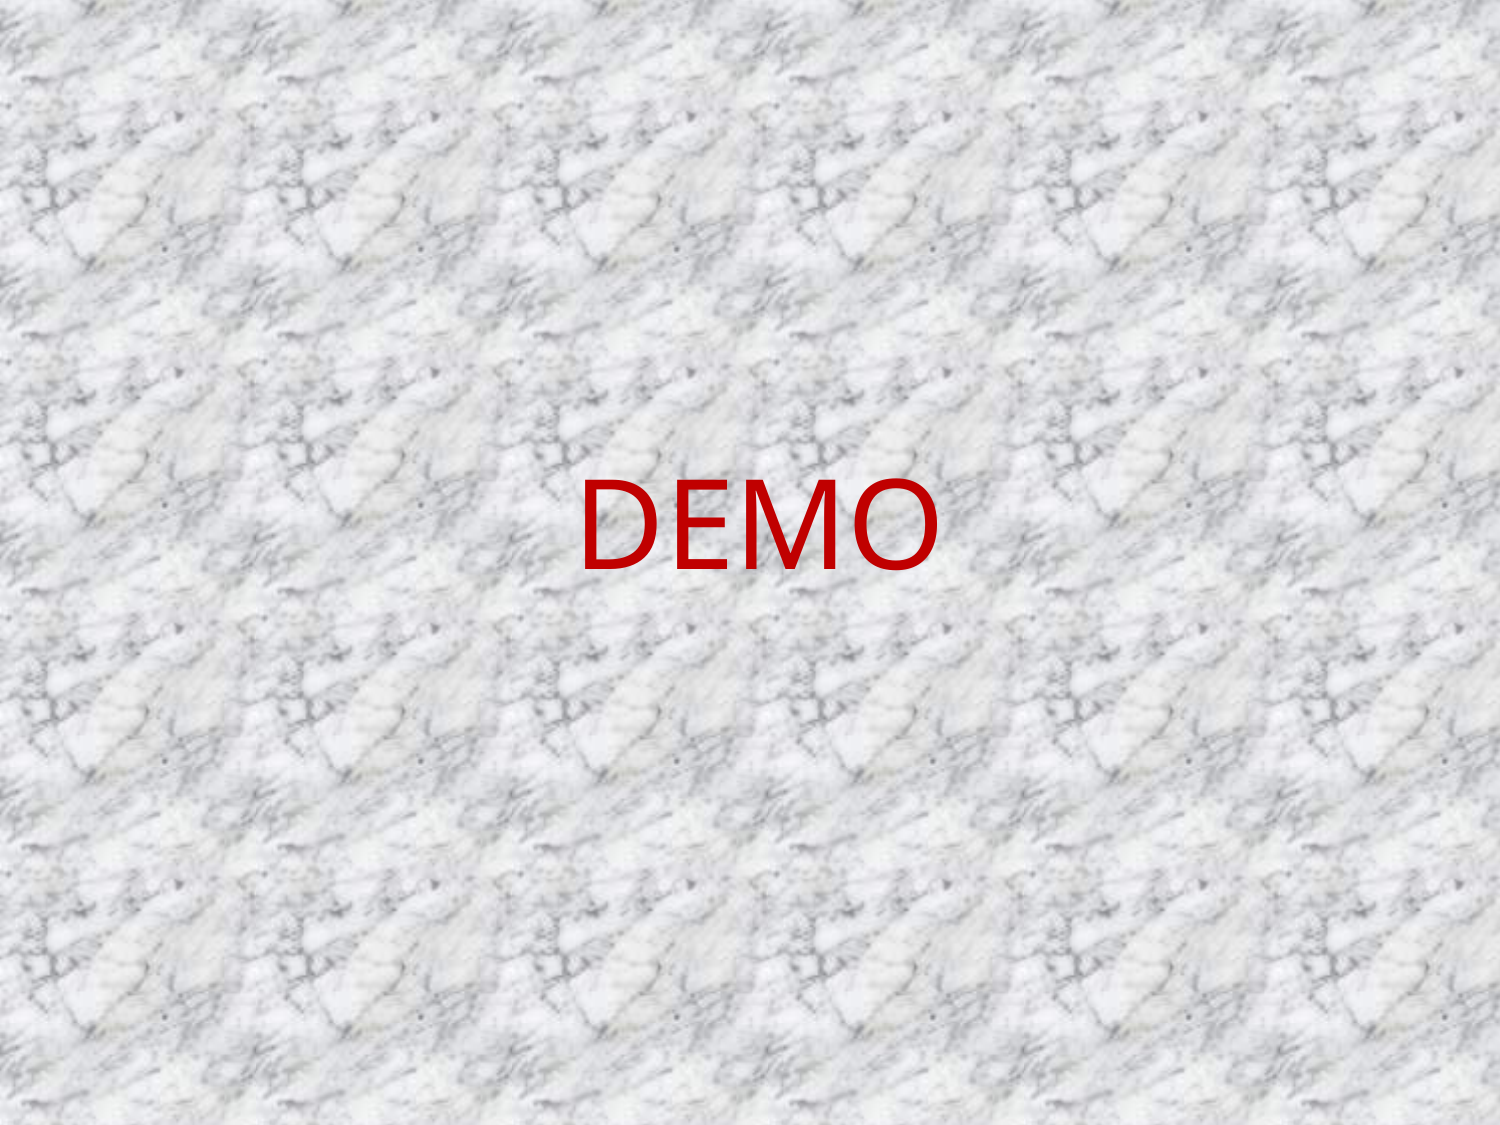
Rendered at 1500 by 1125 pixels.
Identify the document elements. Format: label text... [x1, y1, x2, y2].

picture [0, 0, 1500, 1125]
list DEMO [75, 262, 1425, 1035]
